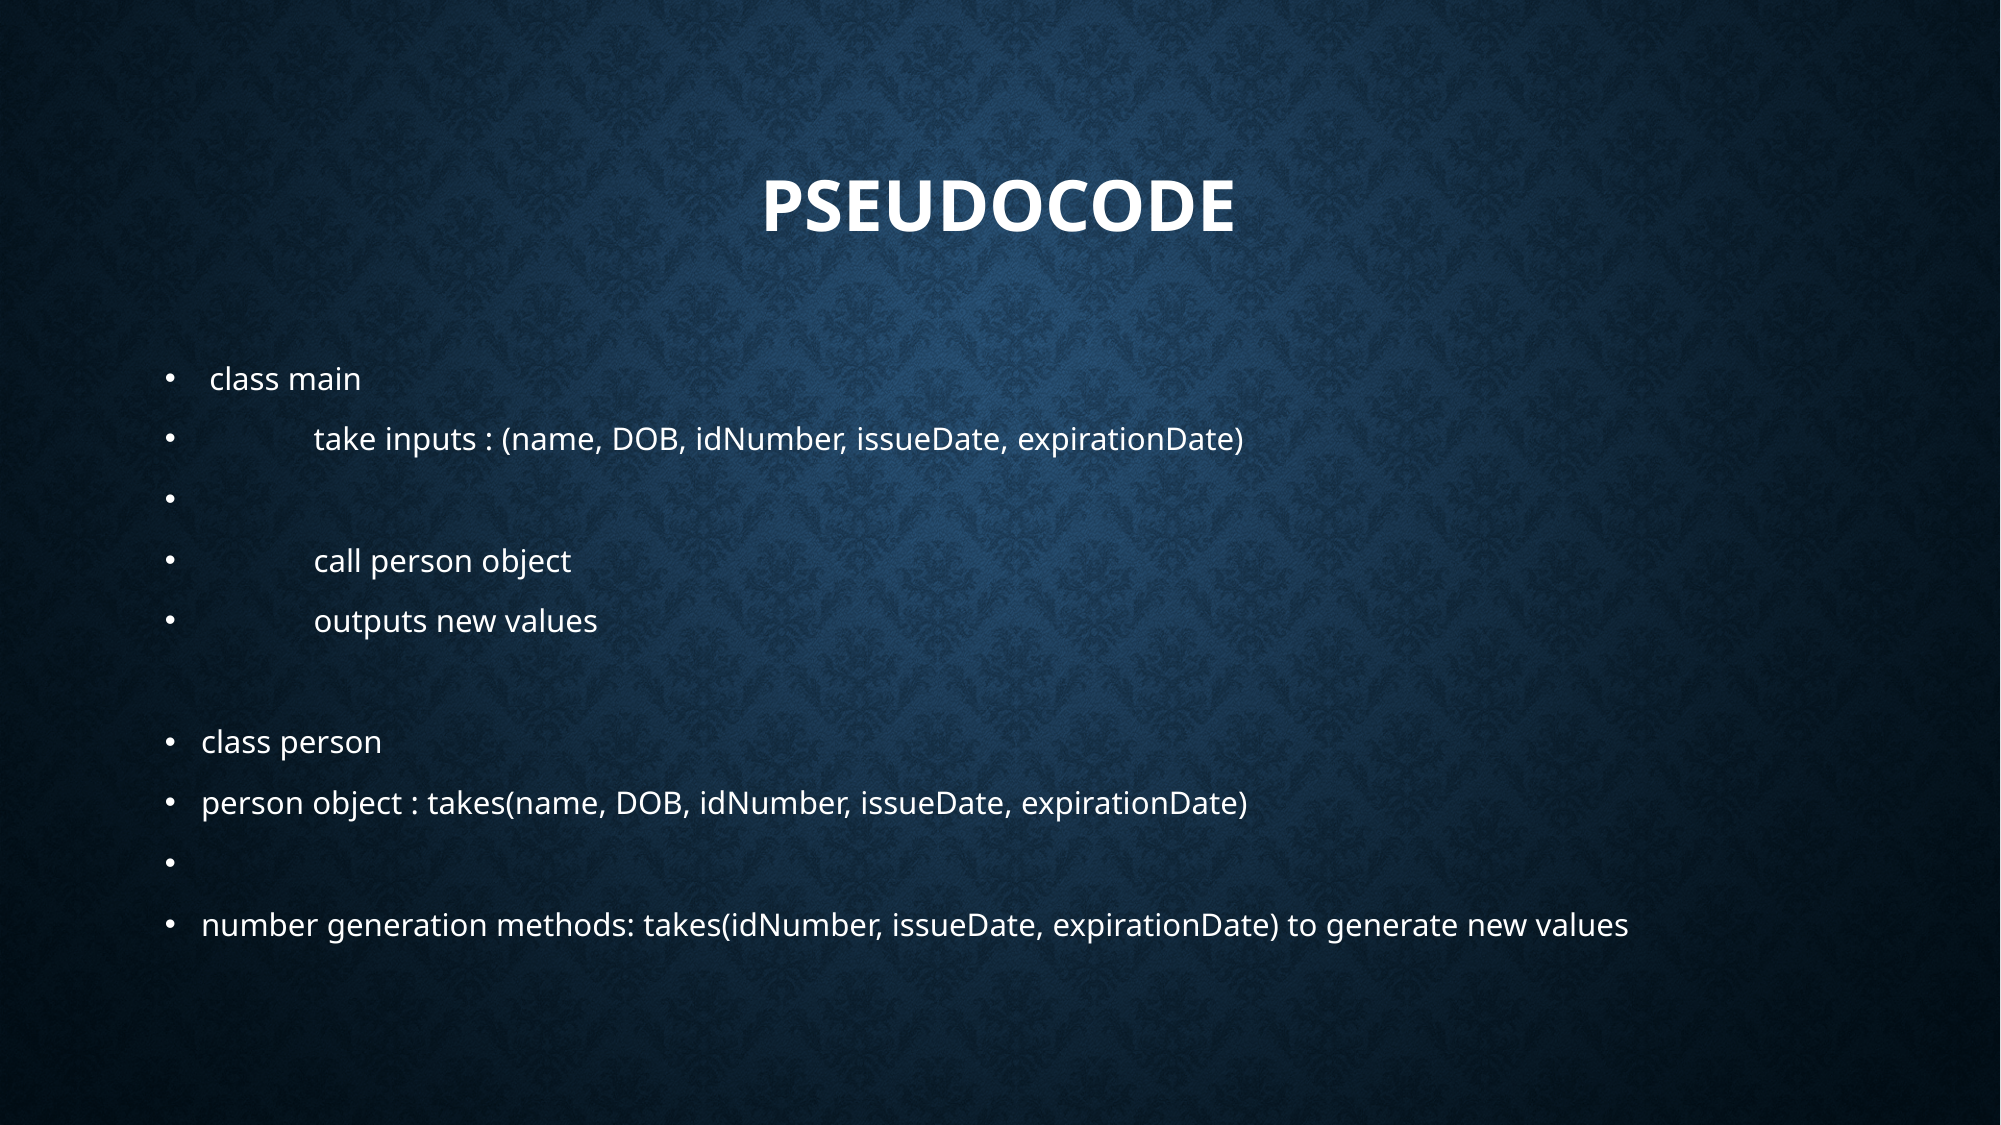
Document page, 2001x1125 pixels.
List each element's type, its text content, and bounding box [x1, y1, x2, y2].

title Pseudocode [149, 99, 1849, 318]
list class main take inputs : (name, DOB, idNumber, issueDate, expirationDate) call person object outputs new values class person person object : takes(name, DOB, idNumber, issueDate, expirationDate) number generation methods: takes(idNumber, issueDate, expirationDate) to generate new values [149, 343, 1849, 950]
